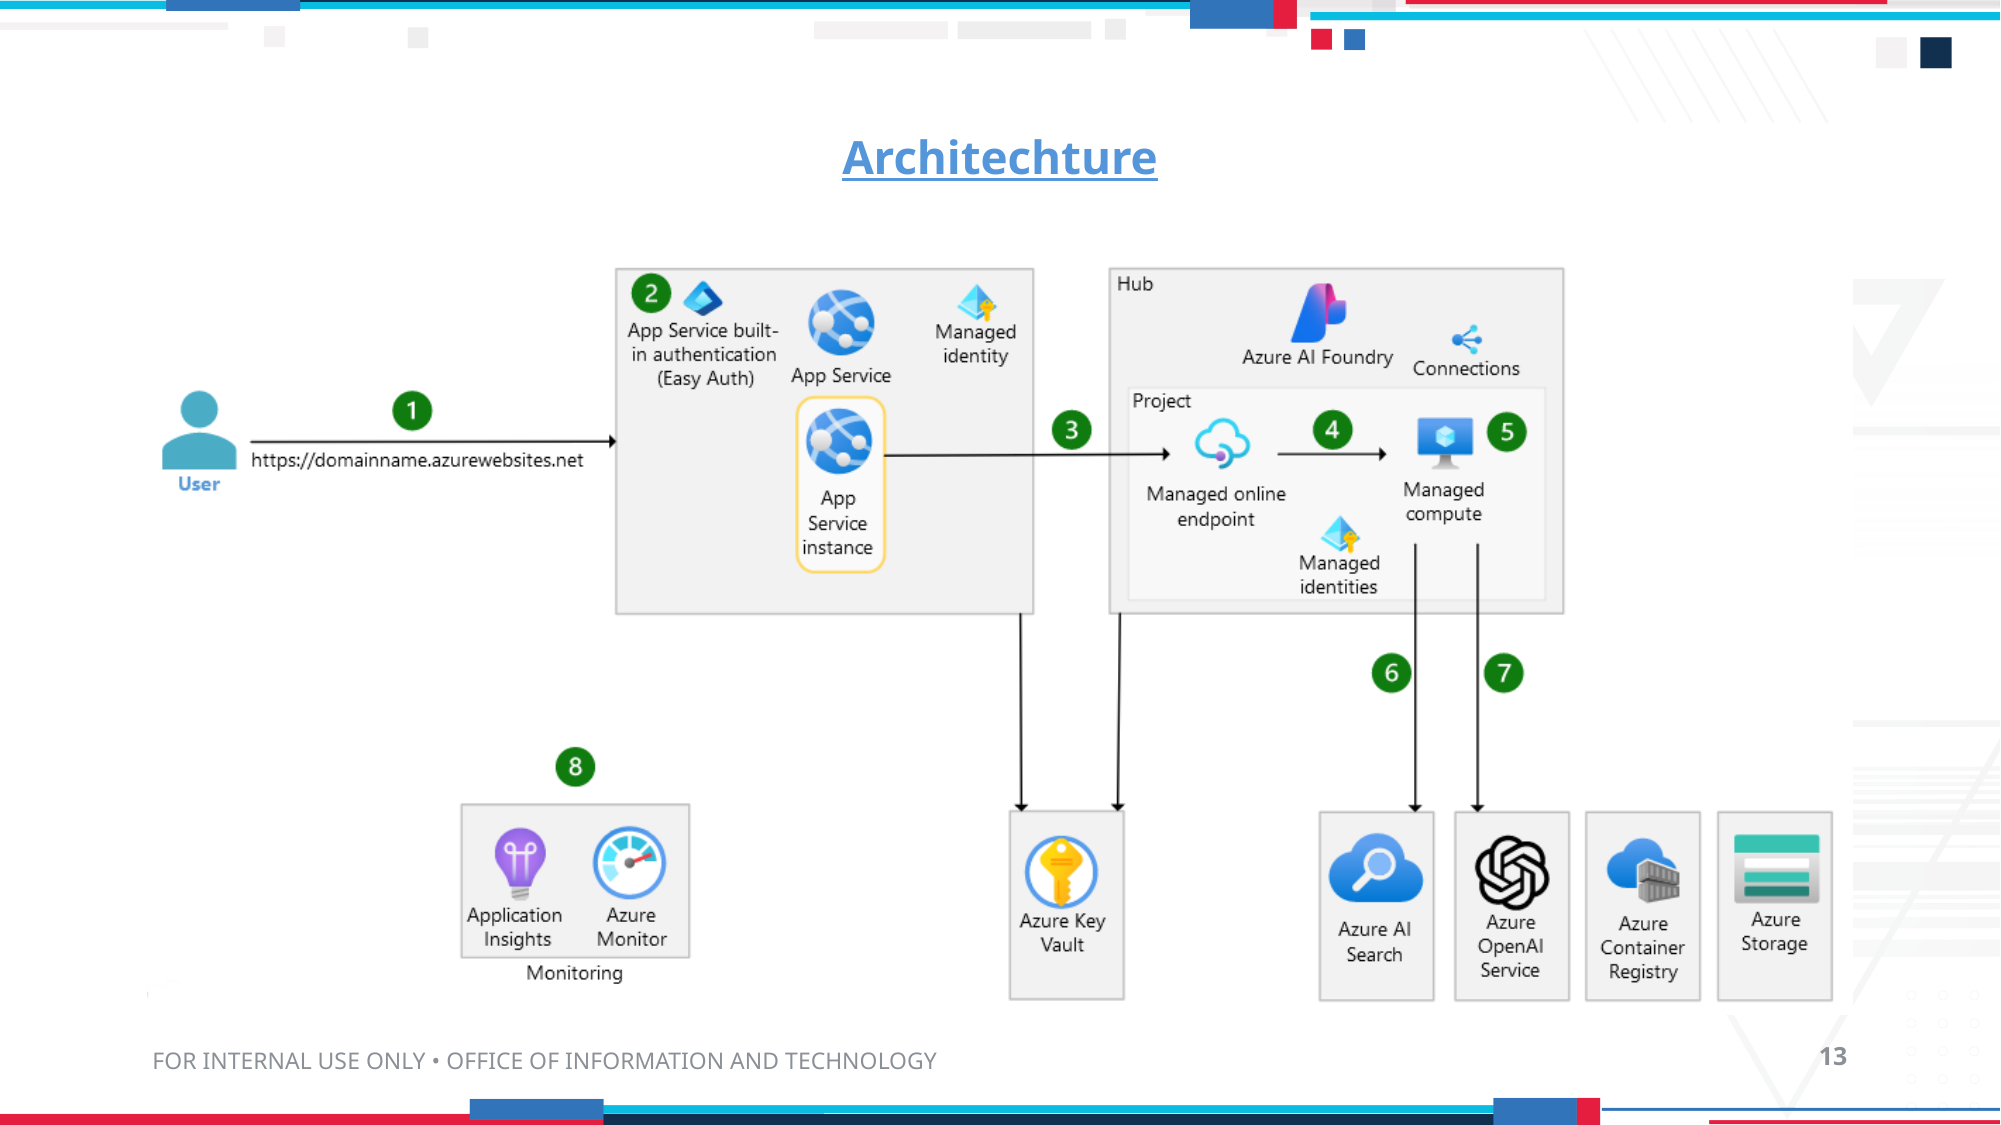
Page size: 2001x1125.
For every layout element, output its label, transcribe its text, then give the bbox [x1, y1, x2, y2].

picture [0, 0, 2000, 1125]
title Architechture [137, 93, 1863, 225]
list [147, 247, 1853, 1016]
footer FOR INTERNAL USE ONLY • OFFICE OF INFORMATION AND TECHNOLOGY [137, 1031, 1294, 1082]
slide_number 13 [1798, 1031, 1863, 1082]
